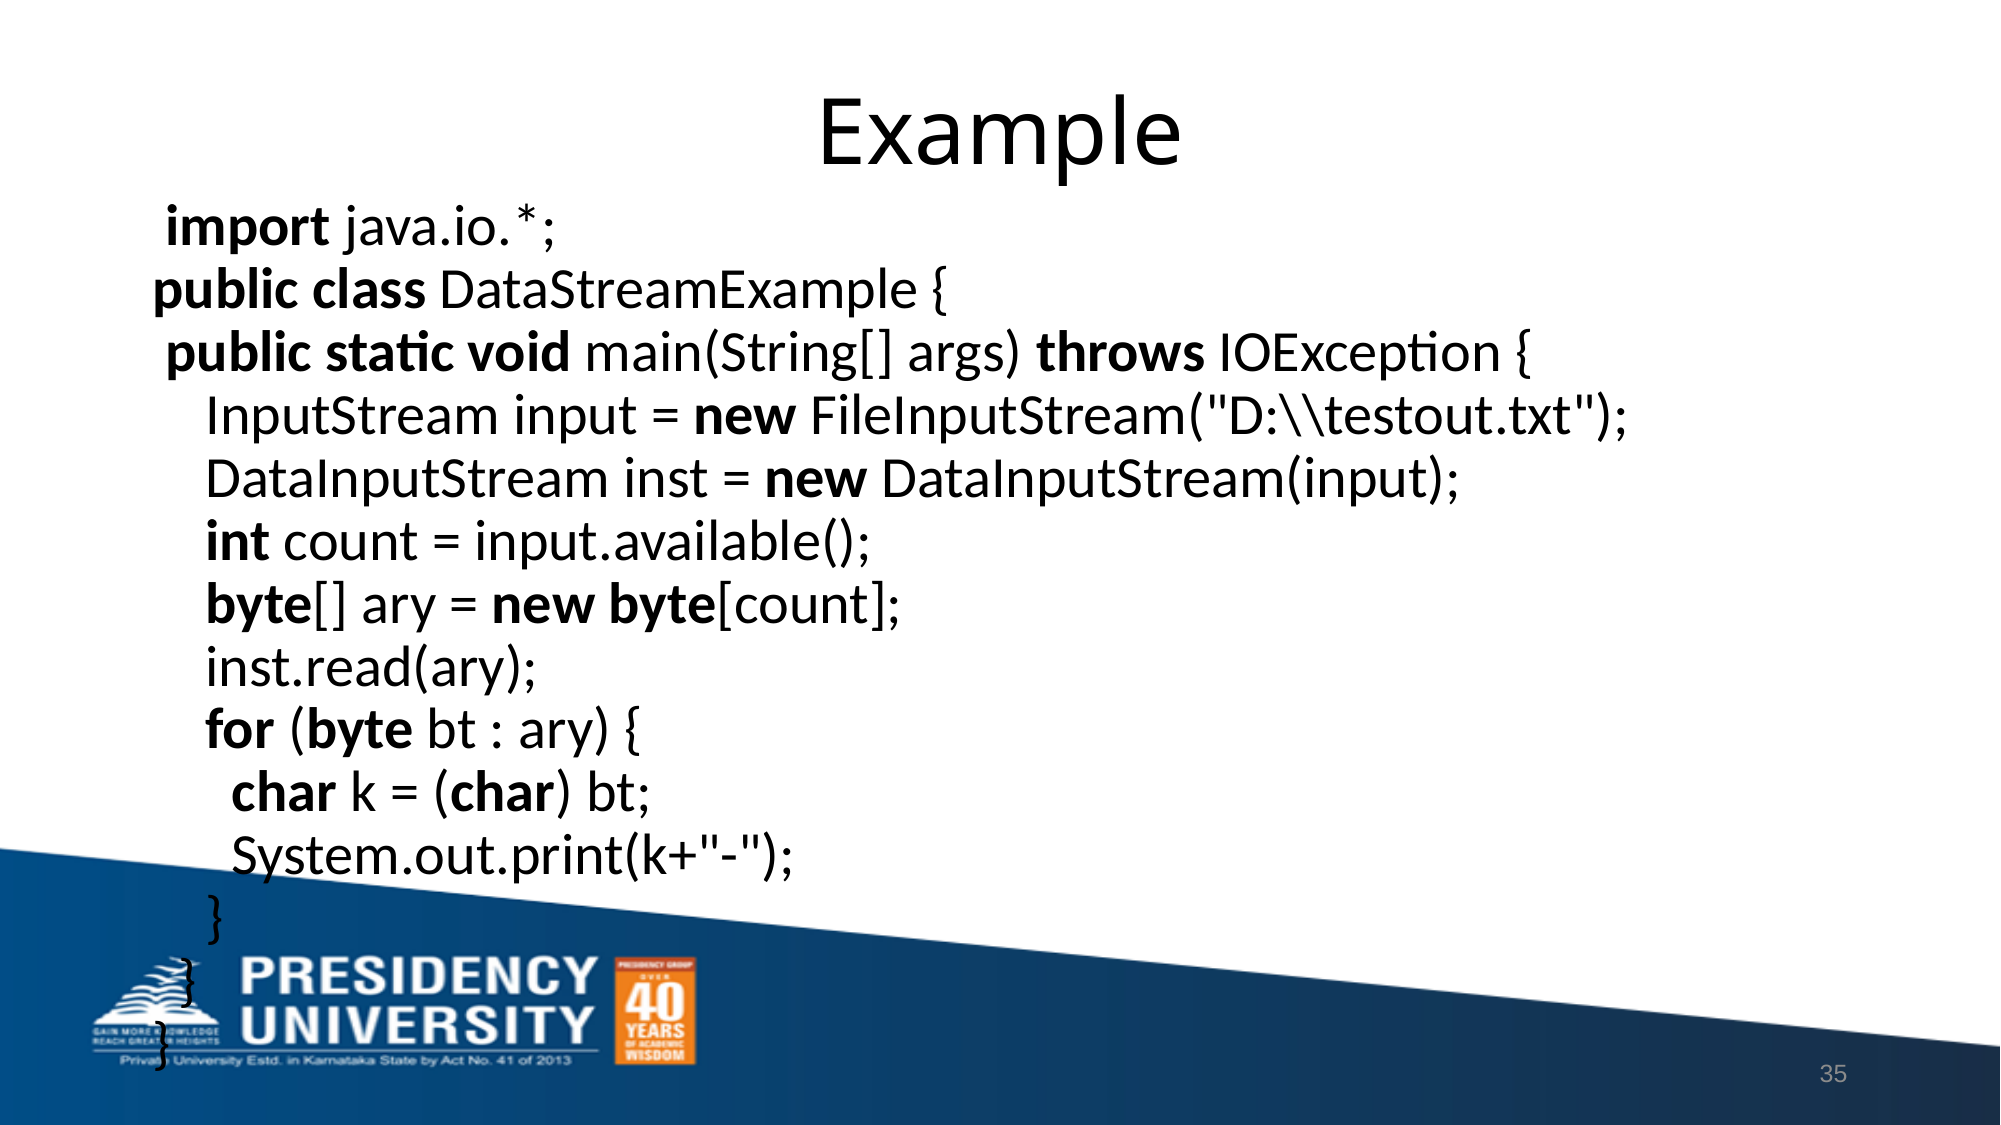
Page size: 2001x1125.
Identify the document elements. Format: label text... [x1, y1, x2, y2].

slide_number 35 [1412, 1042, 1863, 1103]
picture [0, 845, 2000, 1125]
title Example [137, 59, 1863, 187]
list import java.io.*; public class DataStreamExample { public static void main(String[] args) throws IOException { InputStream input = new FileInputStream("D:\\testout.txt"); DataInputStream inst = new DataInputStream(input); int count = input.available(); byte[] ary = new byte[count]; inst.read(ary); for (byte bt : ary) { char k = (char) bt; System.out.print(k+"-"); } } } [137, 187, 1863, 1014]
